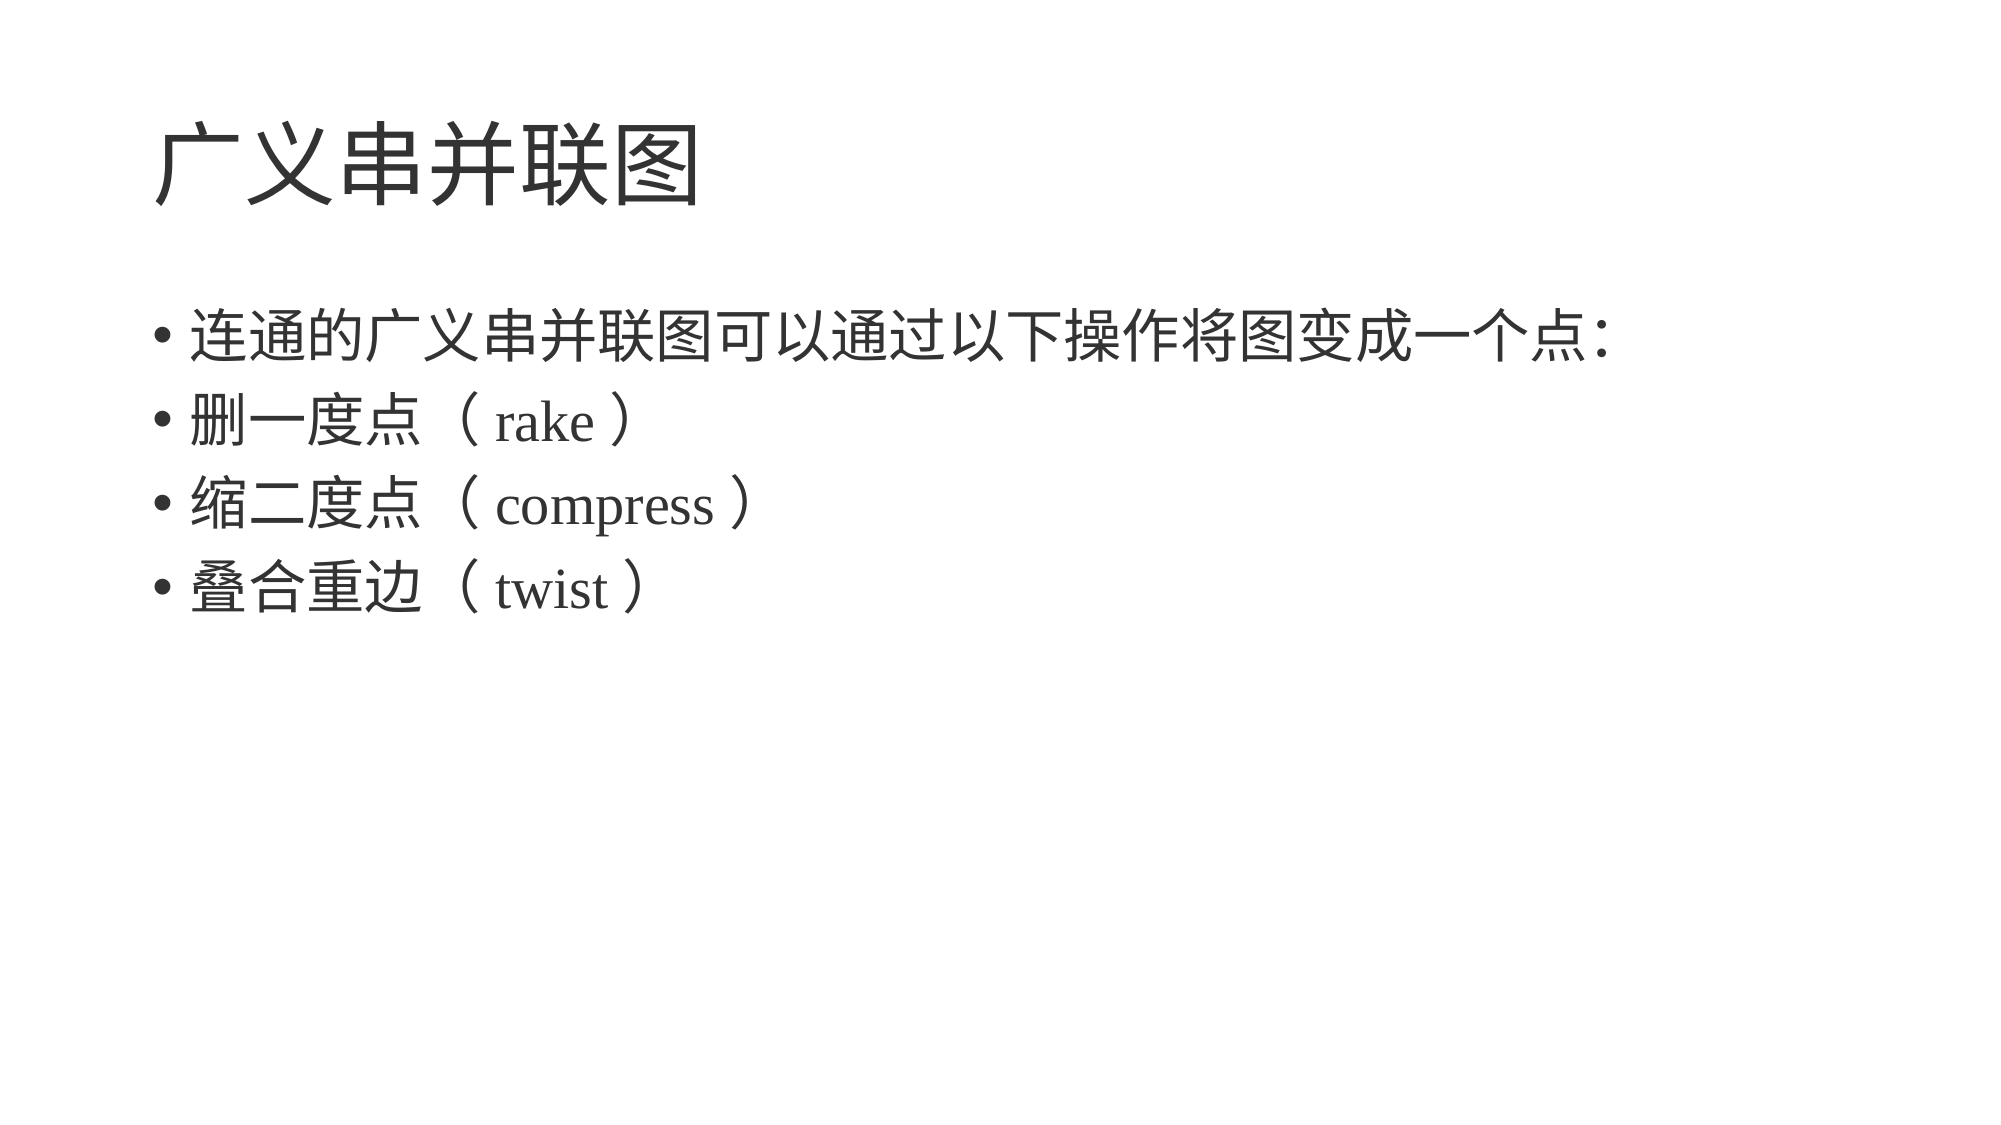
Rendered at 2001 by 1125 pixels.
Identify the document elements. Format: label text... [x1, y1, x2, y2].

list 连通的广义串并联图可以通过以下操作将图变成一个点： 删一度点（rake） 缩二度点（compress） 叠合重边（twist） [137, 299, 1863, 1014]
title 广义串并联图 [137, 59, 1863, 278]
